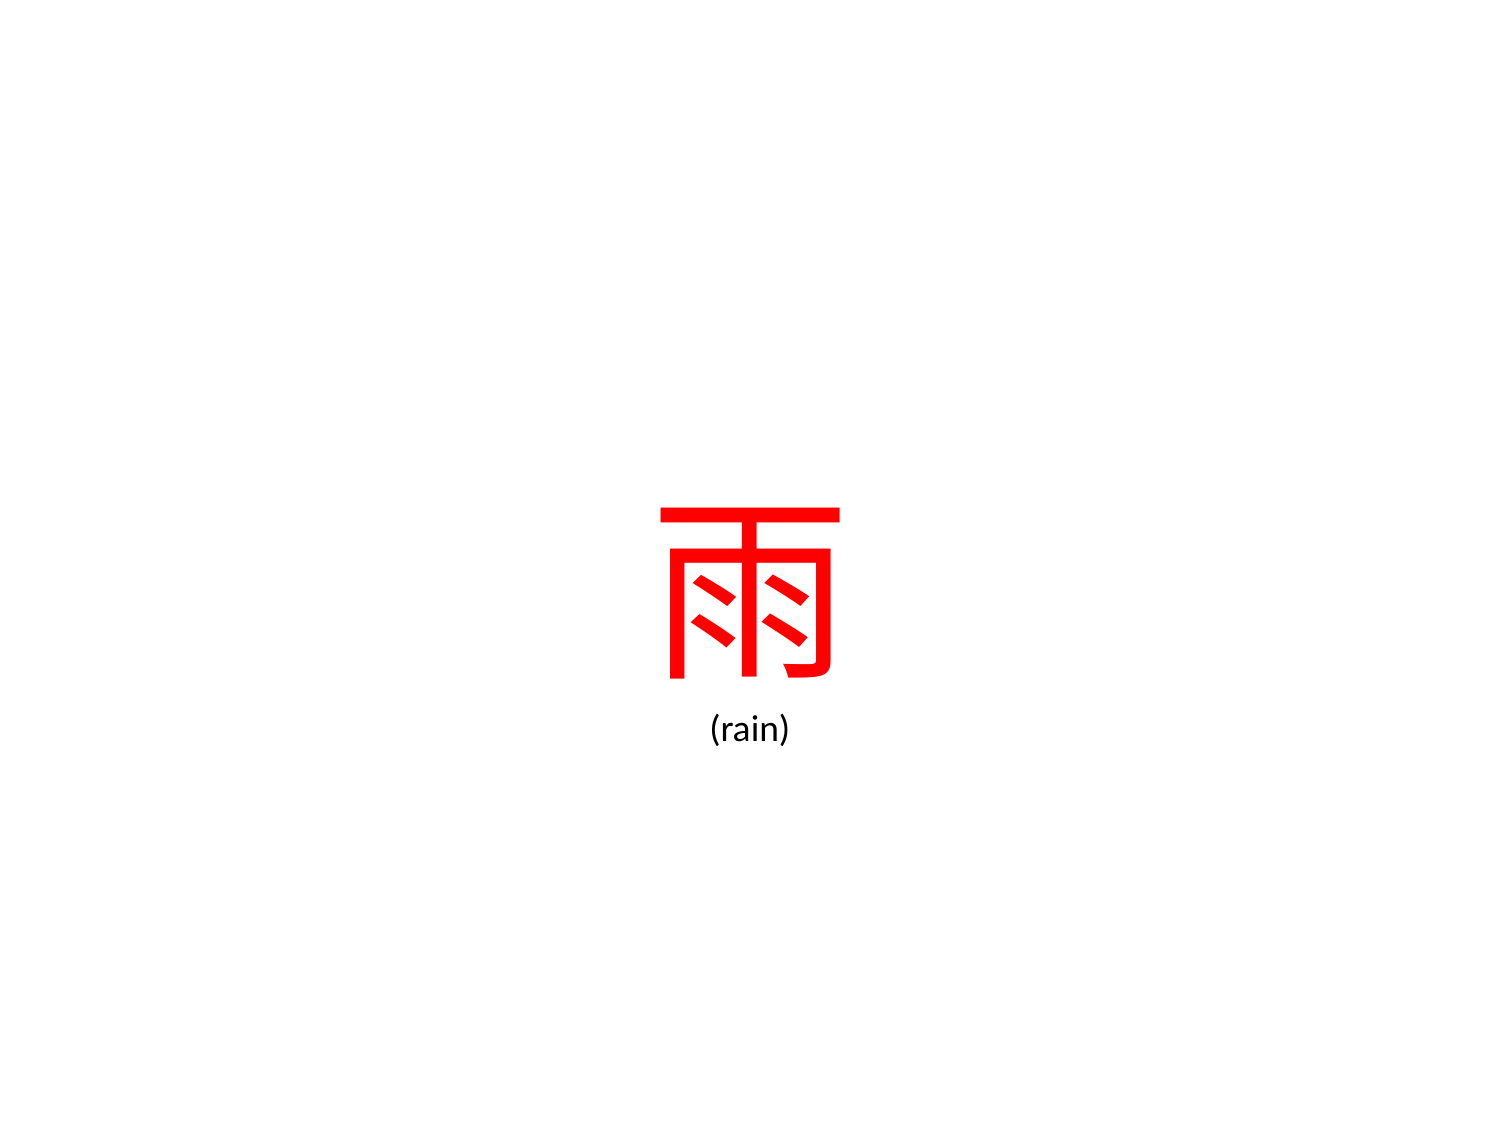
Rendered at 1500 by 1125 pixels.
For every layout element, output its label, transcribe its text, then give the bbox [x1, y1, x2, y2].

text_box 雨 (rain) [247, 456, 1252, 757]
